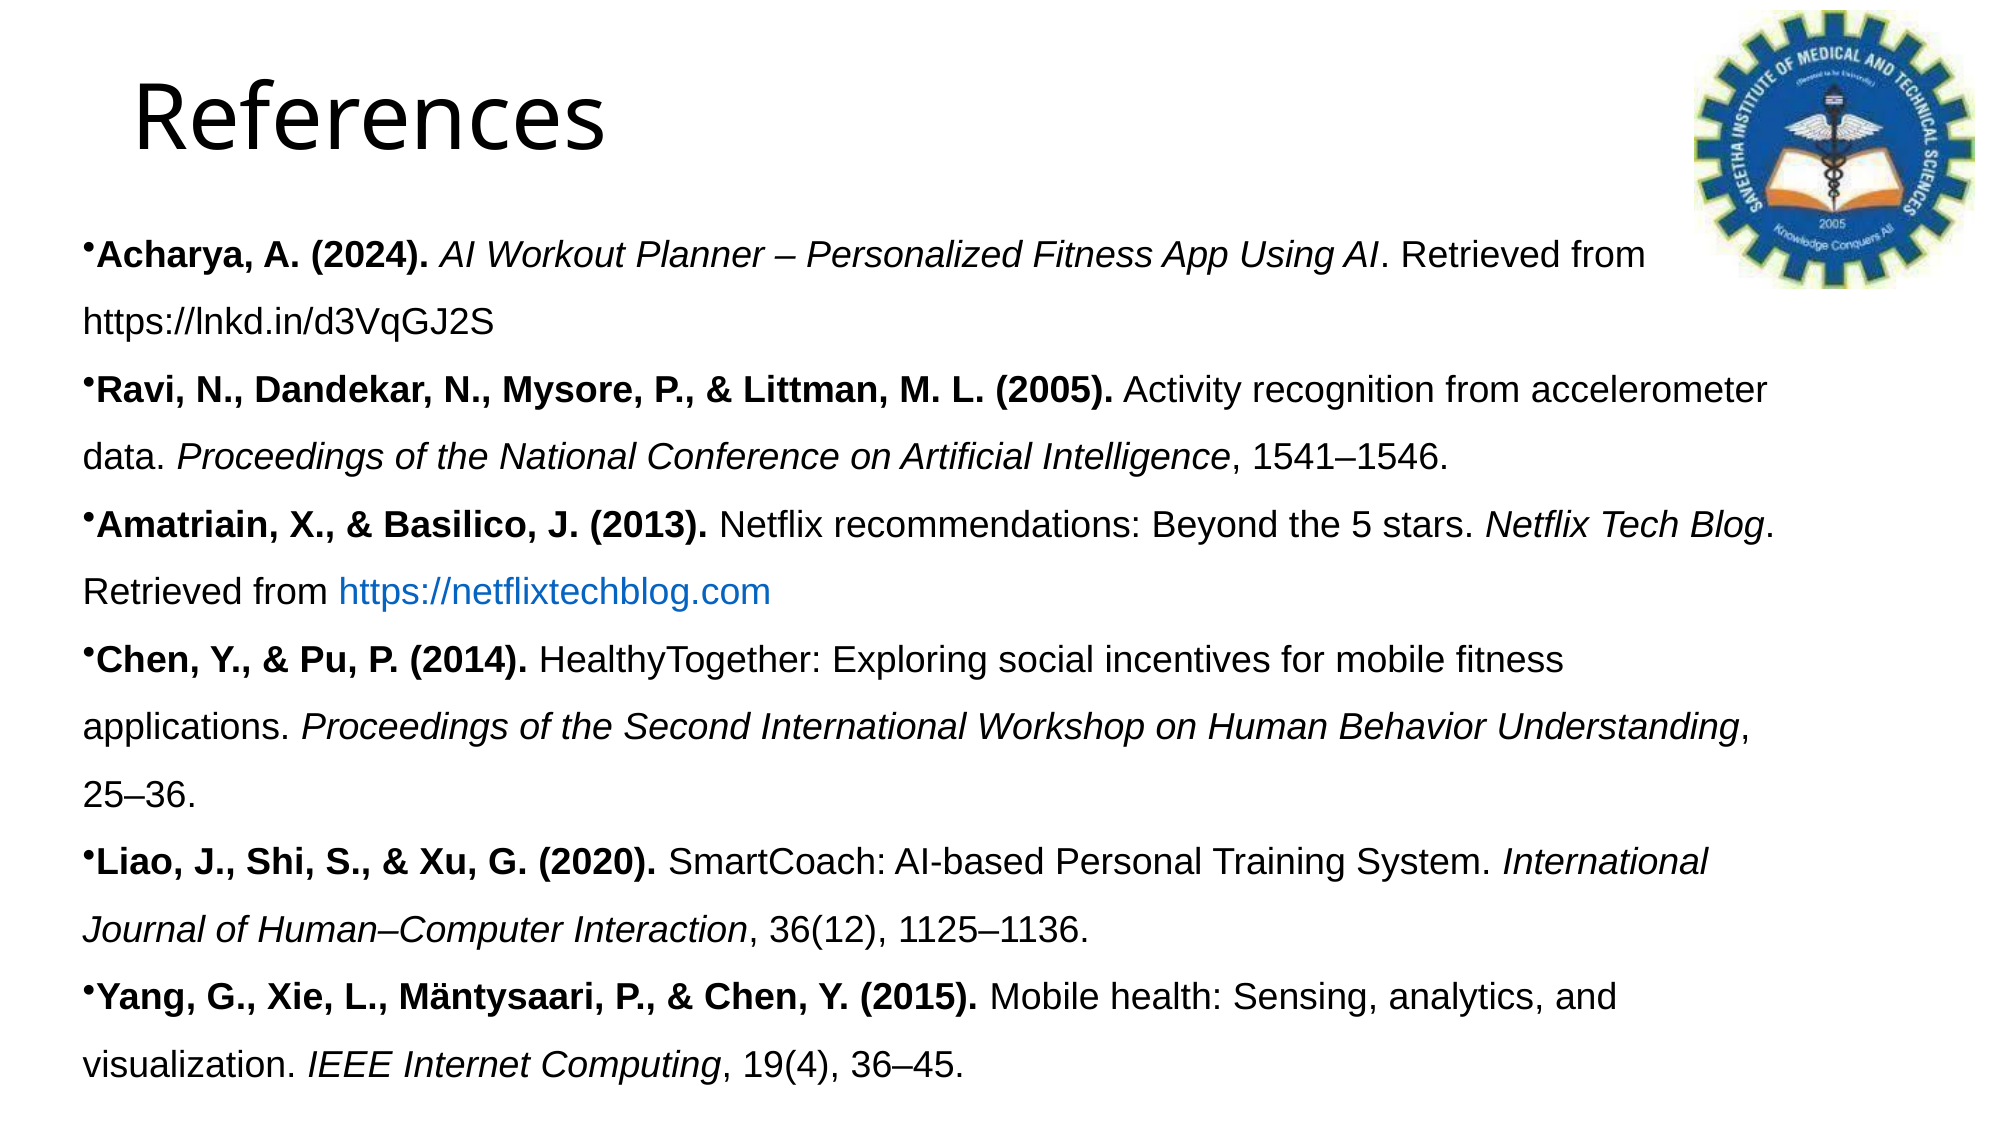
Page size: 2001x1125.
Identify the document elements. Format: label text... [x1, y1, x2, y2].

picture [1694, 10, 1975, 289]
list Acharya, A. (2024). AI Workout Planner – Personalized Fitness App Using AI. Retrieved from https://lnkd.in/d3VqGJ2S Ravi, N., Dandekar, N., Mysore, P., & Littman, M. L. (2005). Activity recognition from accelerometer data. Proceedings of the National Conference on Artificial Intelligence, 1541–1546. Amatriain, X., & Basilico, J. (2013). Netflix recommendations: Beyond the 5 stars. Netflix Tech Blog. Retrieved from https://netflixtechblog.com Chen, Y., & Pu, P. (2014). HealthyTogether: Exploring social incentives for mobile fitness applications. Proceedings of the Second International Workshop on Human Behavior Understanding, 25–36. Liao, J., Shi, S., & Xu, G. (2020). SmartCoach: AI-based Personal Training System. International Journal of Human–Computer Interaction, 36(12), 1125–1136. Yang, G., Xie, L., Mäntysaari, P., & Chen, Y. (2015). Mobile health: Sensing, analytics, and visualization. IEEE Internet Computing, 19(4), 36–45. [67, 199, 1793, 1092]
title References [116, 11, 1842, 229]
